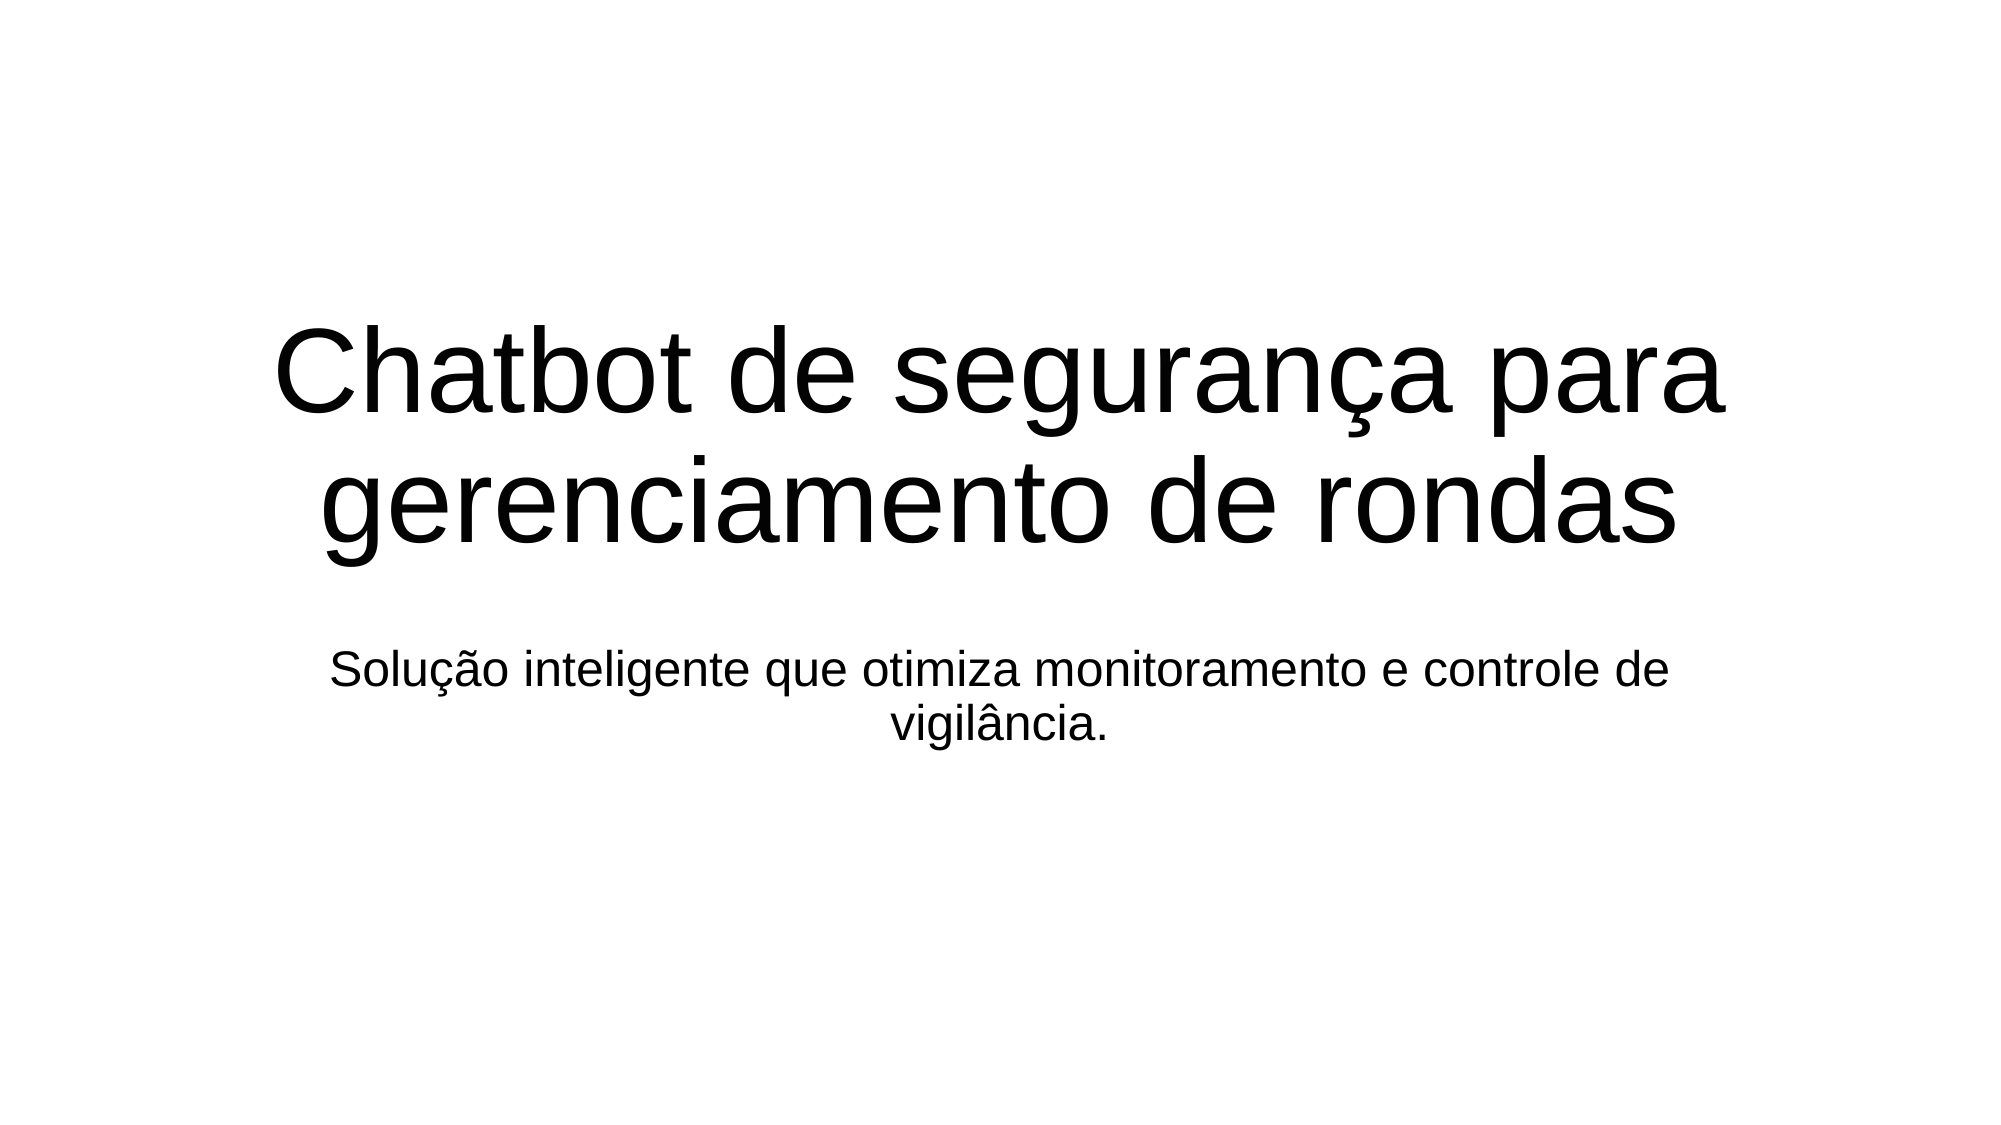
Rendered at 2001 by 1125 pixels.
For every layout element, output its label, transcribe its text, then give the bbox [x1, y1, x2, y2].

title Chatbot de segurança para gerenciamento de rondas [249, 184, 1750, 576]
subtitle Solução inteligente que otimiza monitoramento e controle de vigilância. [249, 635, 1750, 863]
